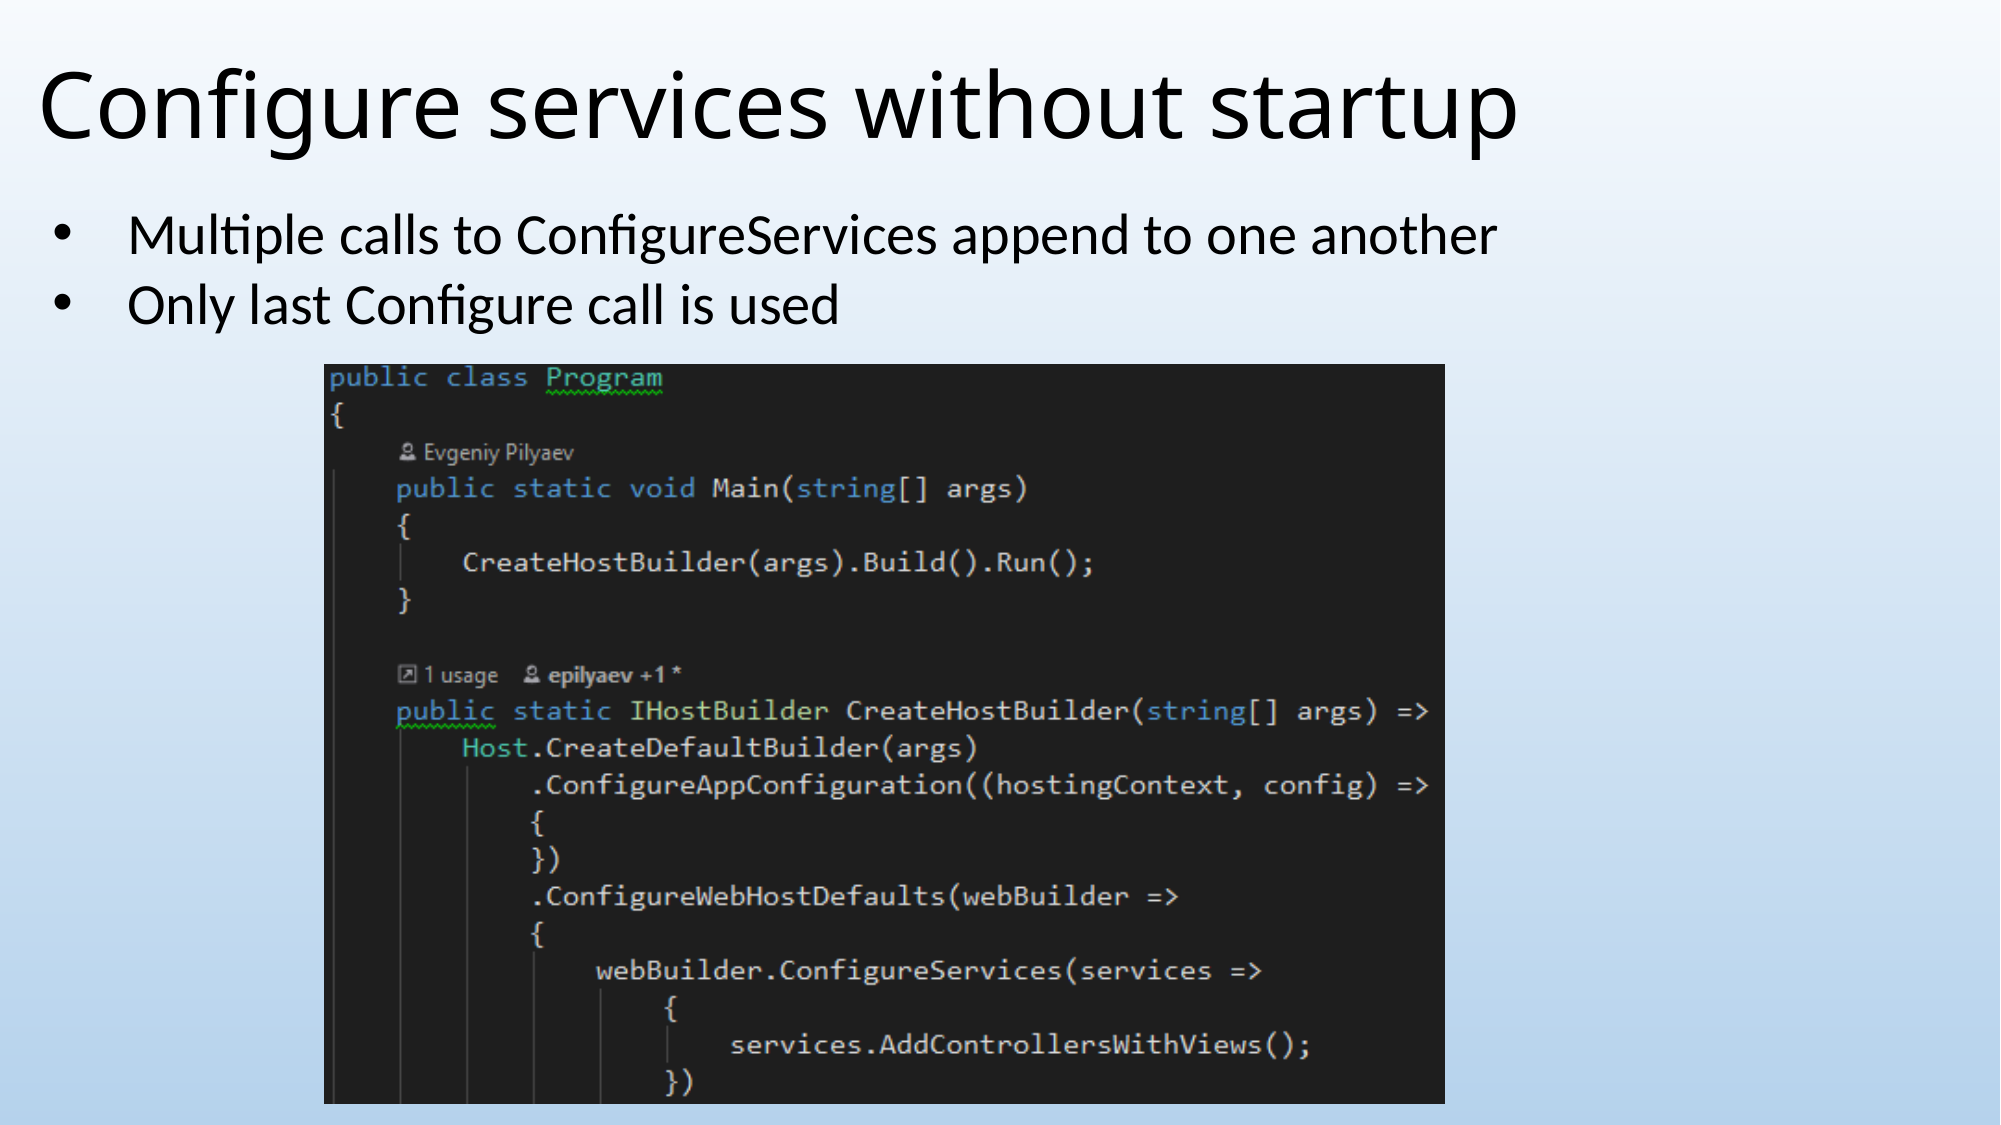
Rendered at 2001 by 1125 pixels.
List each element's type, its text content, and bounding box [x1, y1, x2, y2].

text_box Multiple calls to ConfigureServices append to one another Only last Configure call is used [37, 188, 1963, 344]
picture [324, 364, 1445, 1104]
title Configure services without startup [22, 0, 1748, 218]
